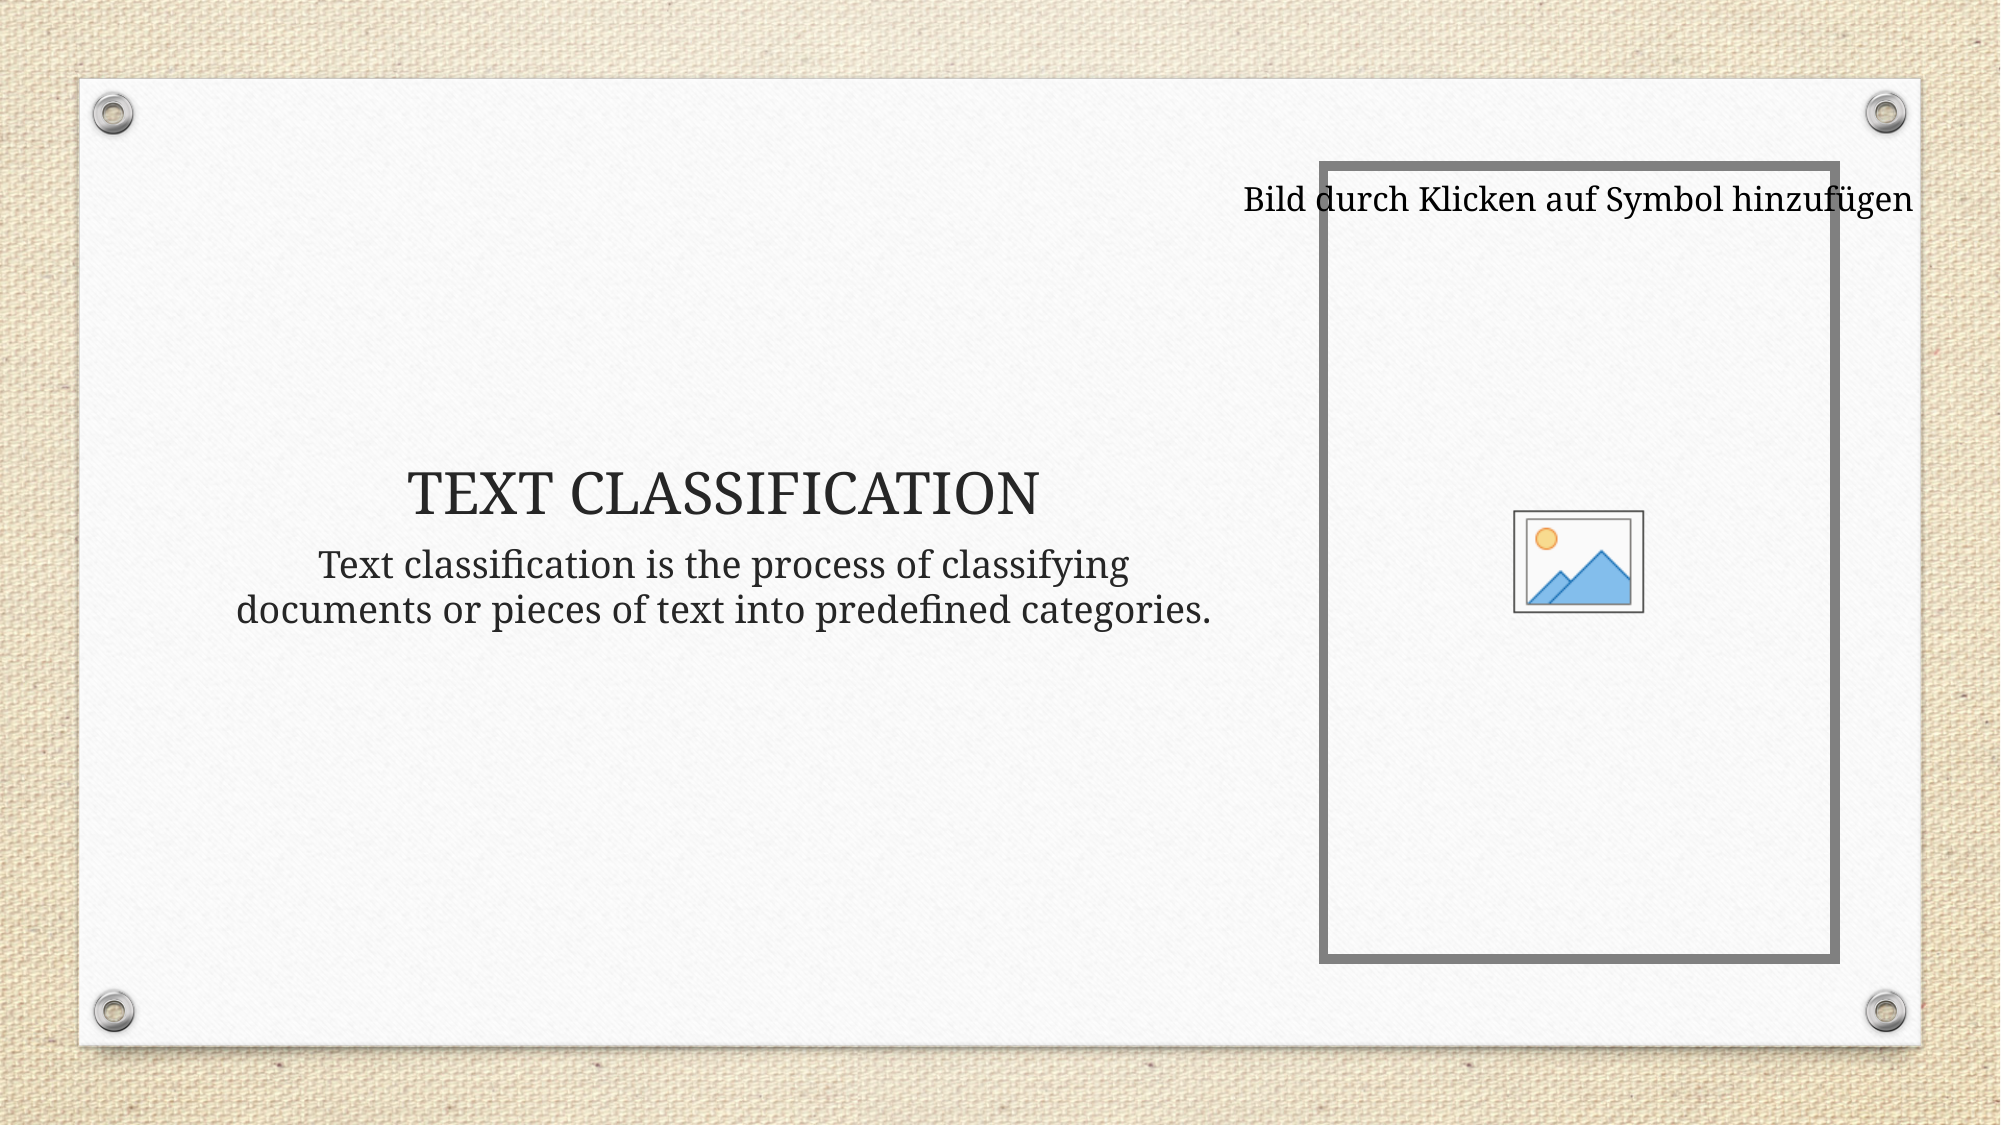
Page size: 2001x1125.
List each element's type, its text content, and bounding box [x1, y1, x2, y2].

picture [0, 0, 2001, 1125]
title TEXT CLASSIFICATION [212, 309, 1237, 534]
list Text classification is the process of classifying documents or pieces of text into predefined categories. [212, 534, 1237, 834]
